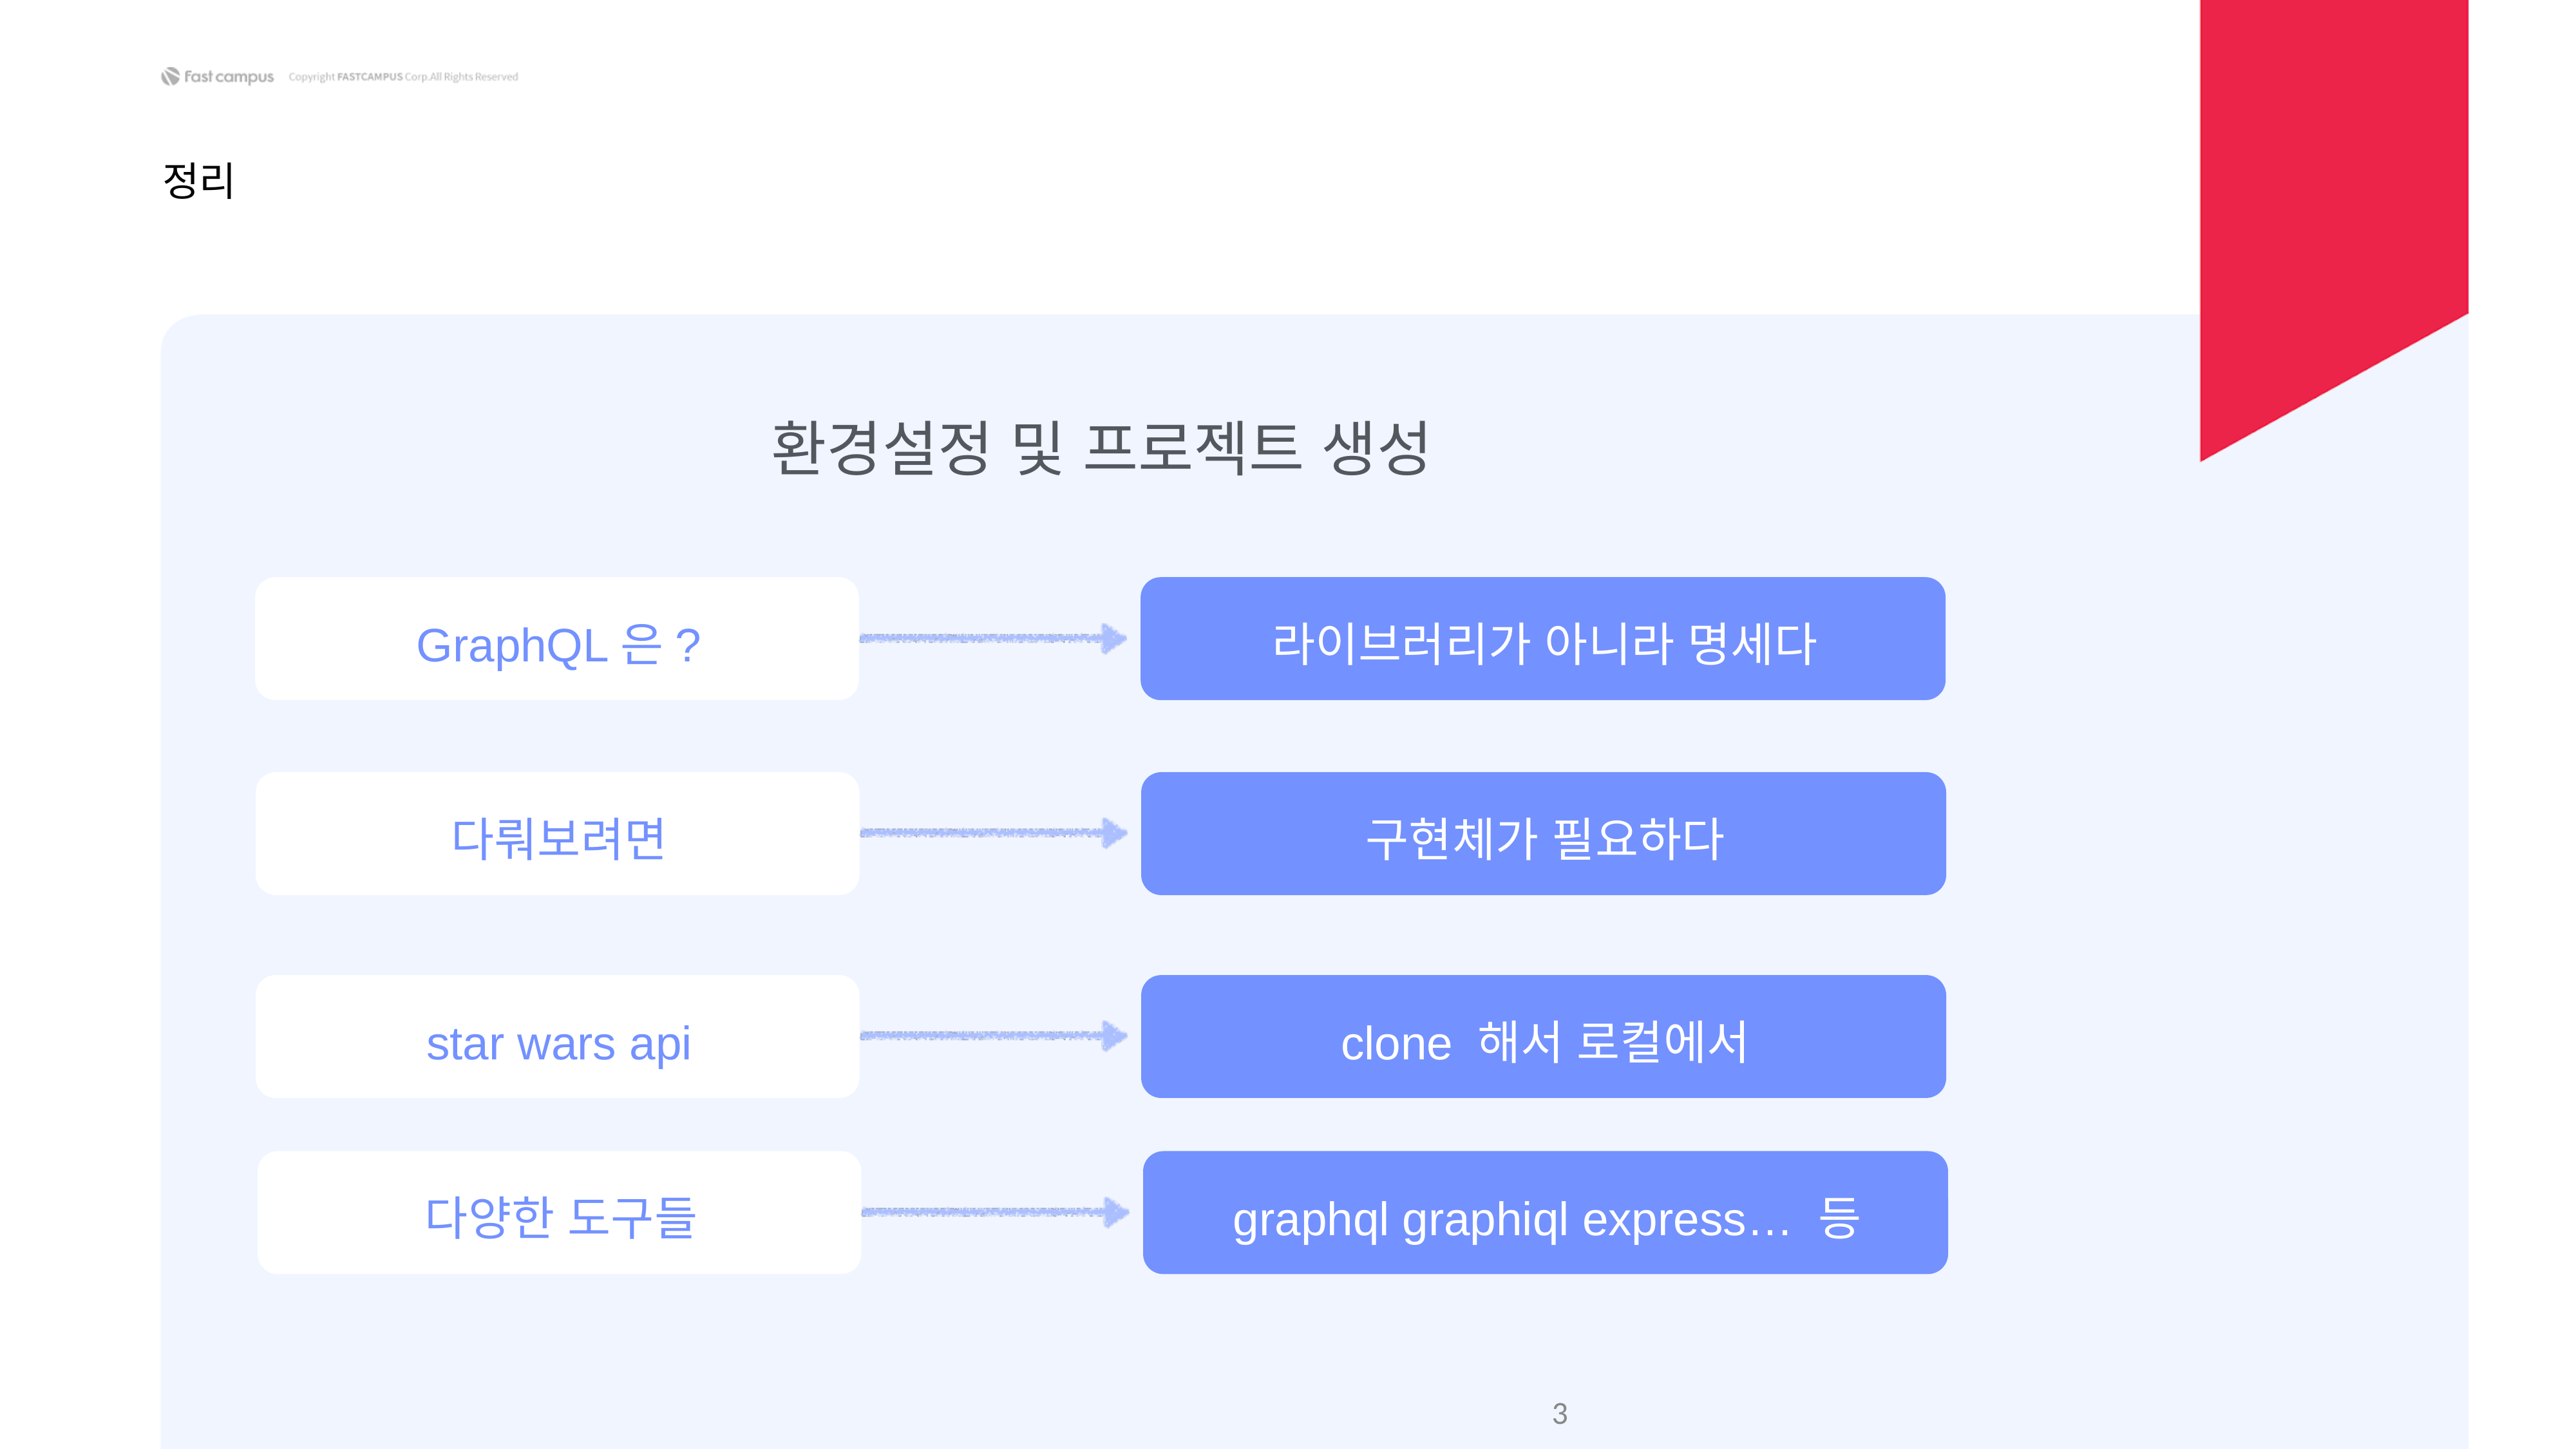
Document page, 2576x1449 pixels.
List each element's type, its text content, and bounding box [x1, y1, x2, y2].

text_box [1141, 577, 1946, 701]
text_box [258, 1151, 862, 1274]
slide_number ‹#› [998, 1372, 1578, 1449]
text_box star wars api [258, 1011, 862, 1071]
text_box [256, 772, 860, 895]
text_box [255, 577, 859, 701]
text_box 정리 [160, 154, 631, 269]
text_box [1141, 772, 1947, 895]
text_box clone 해서 로컬에서 [1143, 1011, 1948, 1071]
text_box [1143, 1151, 1949, 1274]
text_box [256, 975, 860, 1098]
text_box 라이브러리가 아니라 명세다 [1142, 613, 1948, 673]
text_box [1141, 975, 1947, 1098]
text_box 다양한 도구들 [259, 1187, 864, 1247]
text_box graphql graphiql express… 등 [1144, 1187, 1950, 1247]
text_box 다뤄보려면 [258, 808, 862, 868]
text_box GraphQL은? [257, 613, 861, 673]
picture [0, 0, 2576, 1449]
text_box 구현체가 필요하다 [1143, 808, 1948, 868]
text_box 환경설정 및 프로젝트 생성 [254, 409, 1949, 486]
